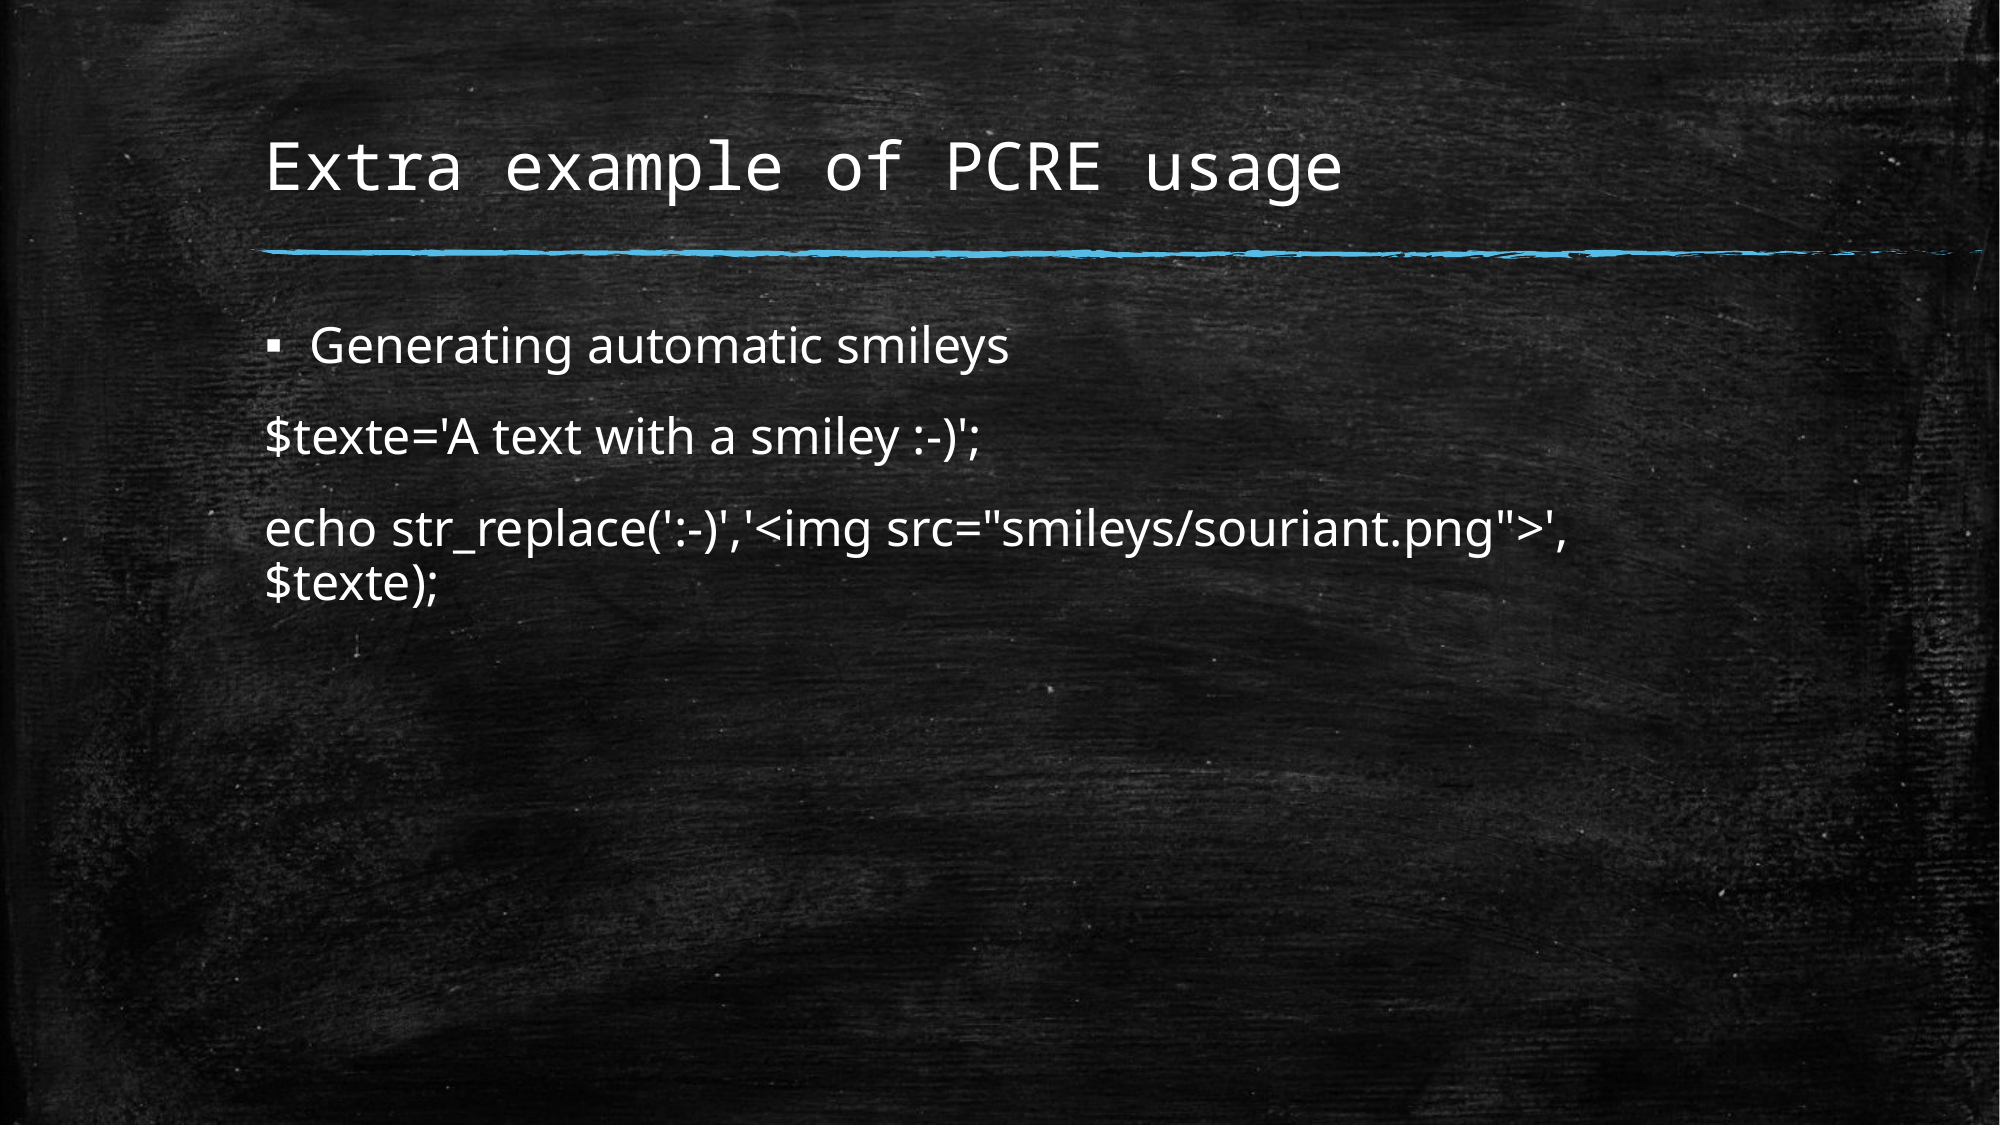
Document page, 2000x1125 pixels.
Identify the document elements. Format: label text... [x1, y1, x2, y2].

list Generating automatic smileys $texte='A text with a smiley :-)'; echo str_replace(':-)','<img src="smileys/souriant.png">',$texte); [249, 312, 1750, 1013]
title Extra example of PCRE usage [249, 45, 1750, 213]
